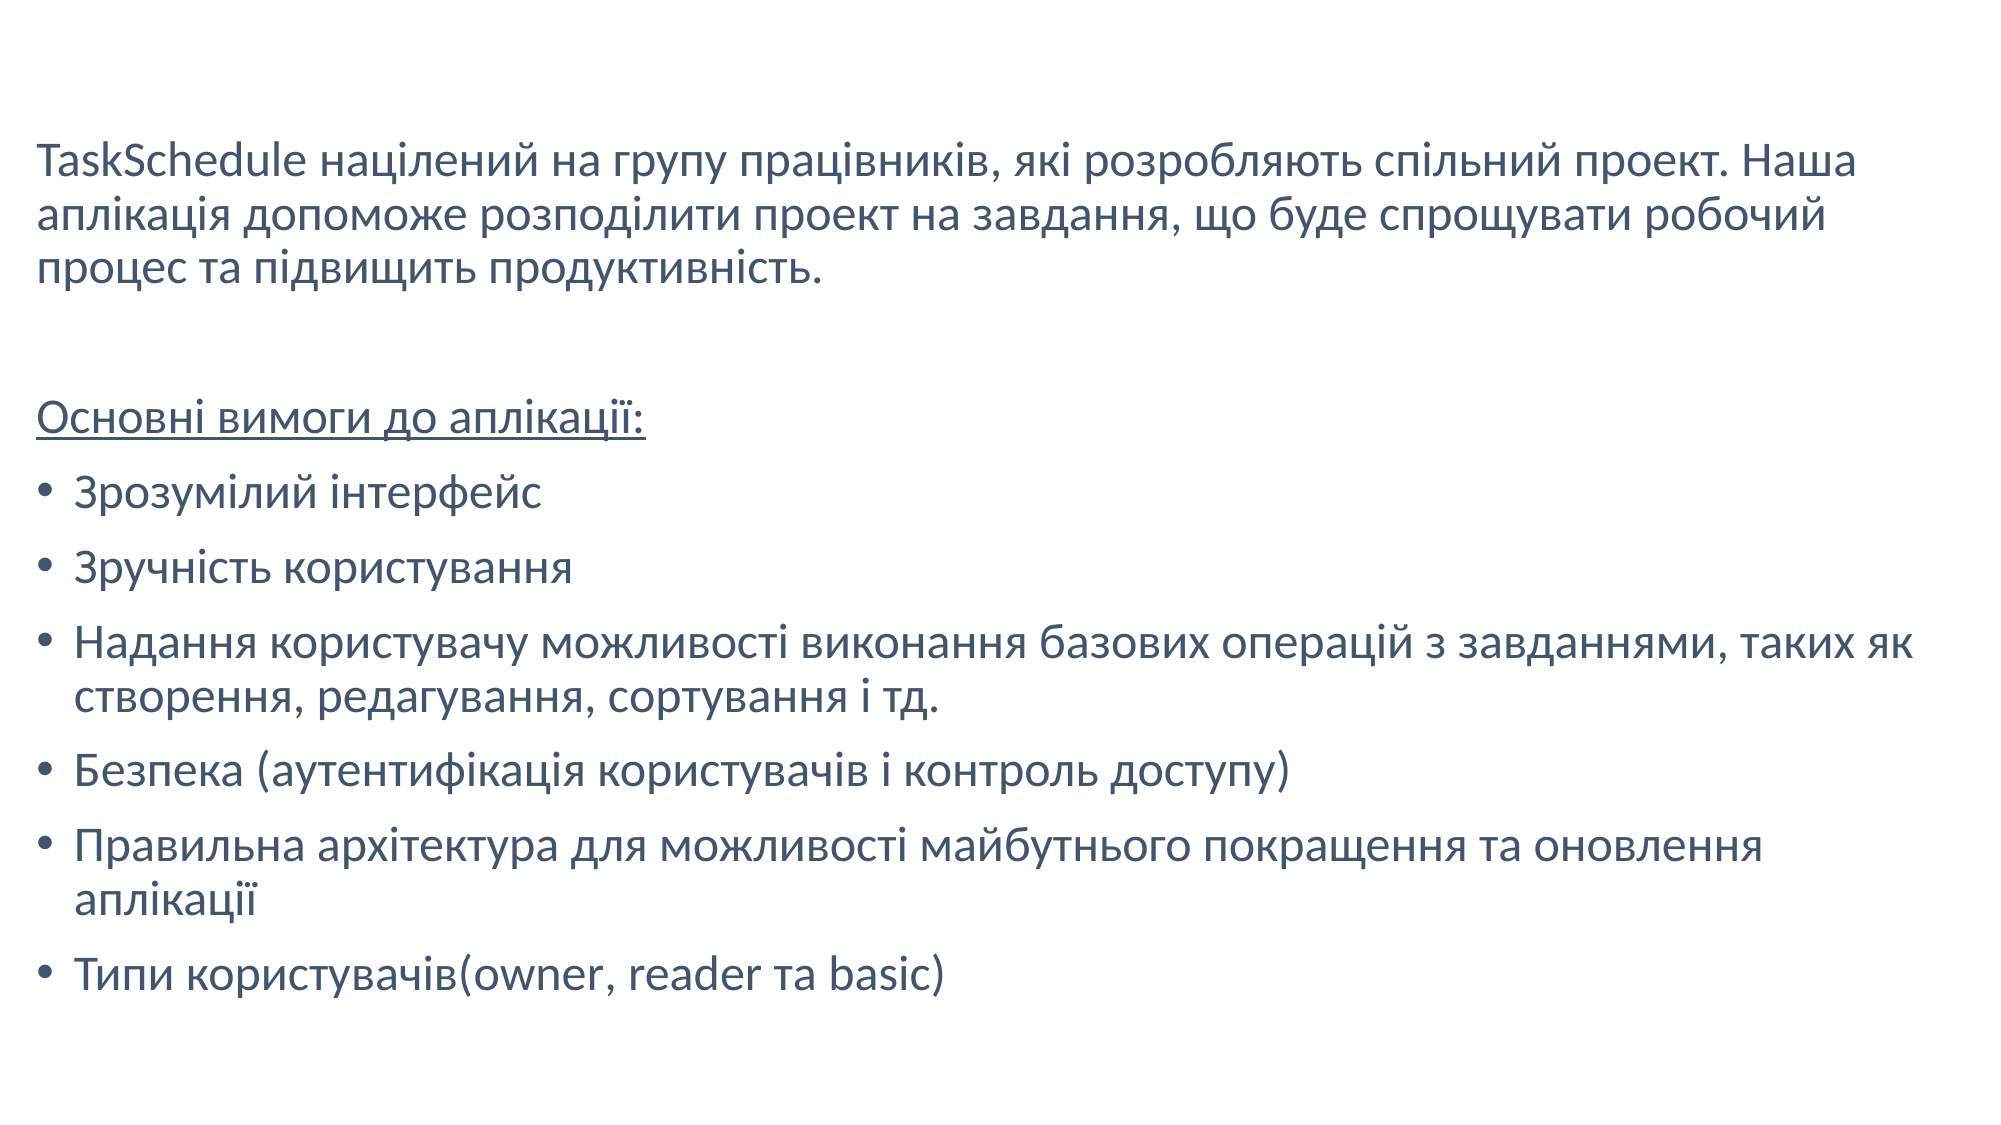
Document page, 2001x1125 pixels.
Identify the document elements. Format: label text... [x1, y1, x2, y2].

list TaskSchedule націлений на групу працівників, які розробляють спільний проект. Наша аплікація допоможе розподілити проект на завдання, що буде спрощувати робочий процес та підвищить продуктивність. Основні вимоги до аплікації: Зрозумілий інтерфейс Зручність користування Надання користувачу можливості виконання базових операцій з завданнями, таких як створення, редагування, сортування і тд. Безпека (аутентифікація користувачів і контроль доступу) Правильна архітектура для можливості майбутнього покращення та оновлення аплікації Типи користувачів(owner, reader та basic) [21, 44, 1953, 1112]
